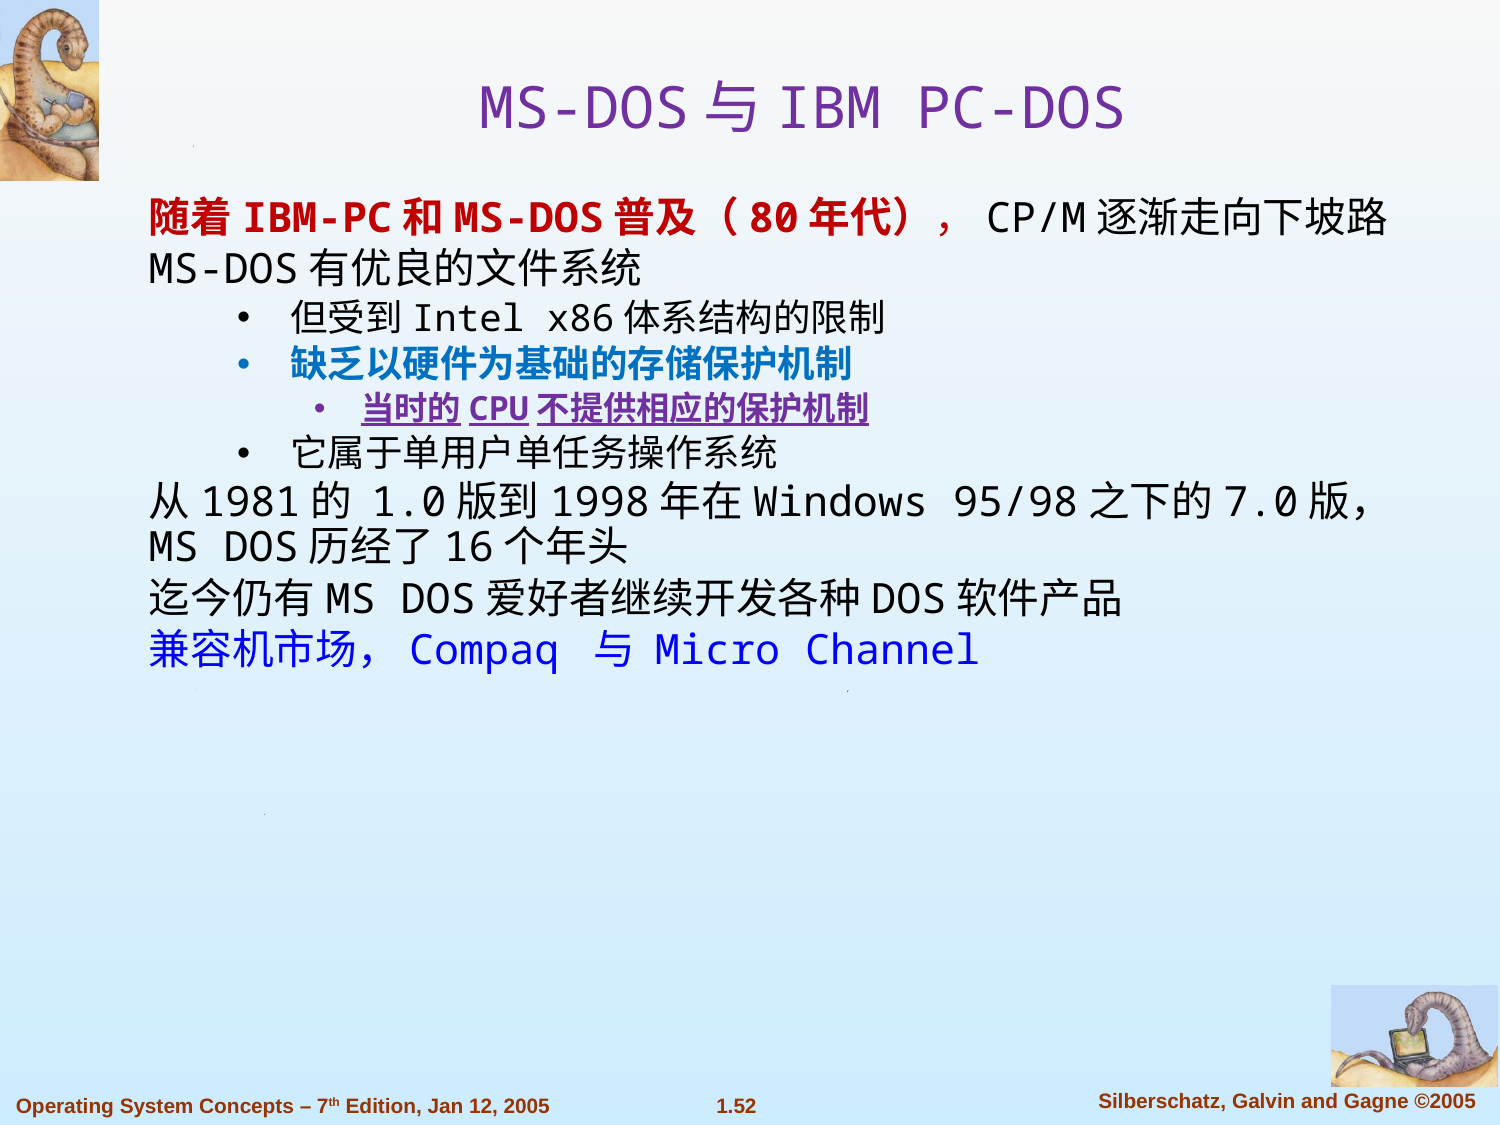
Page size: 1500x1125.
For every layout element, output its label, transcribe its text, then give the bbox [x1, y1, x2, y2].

picture [0, 0, 99, 181]
text_box MS-DOS与IBM PC-DOS [210, 63, 1396, 148]
picture [1331, 985, 1498, 1087]
list 随着IBM-PC和MS-DOS普及（80年代），CP/M逐渐走向下坡路 MS-DOS有优良的文件系统 但受到Intel x86体系结构的限制 缺乏以硬件为基础的存储保护机制 当时的CPU不提供相应的保护机制 它属于单用户单任务操作系统 从1981的 1.0版到1998年在Windows 95/98之下的7.0版，MS DOS历经了16个年头 迄今仍有MS DOS爱好者继续开发各种DOS软件产品 兼容机市场，Compaq 与 Micro Channel [133, 188, 1425, 1007]
